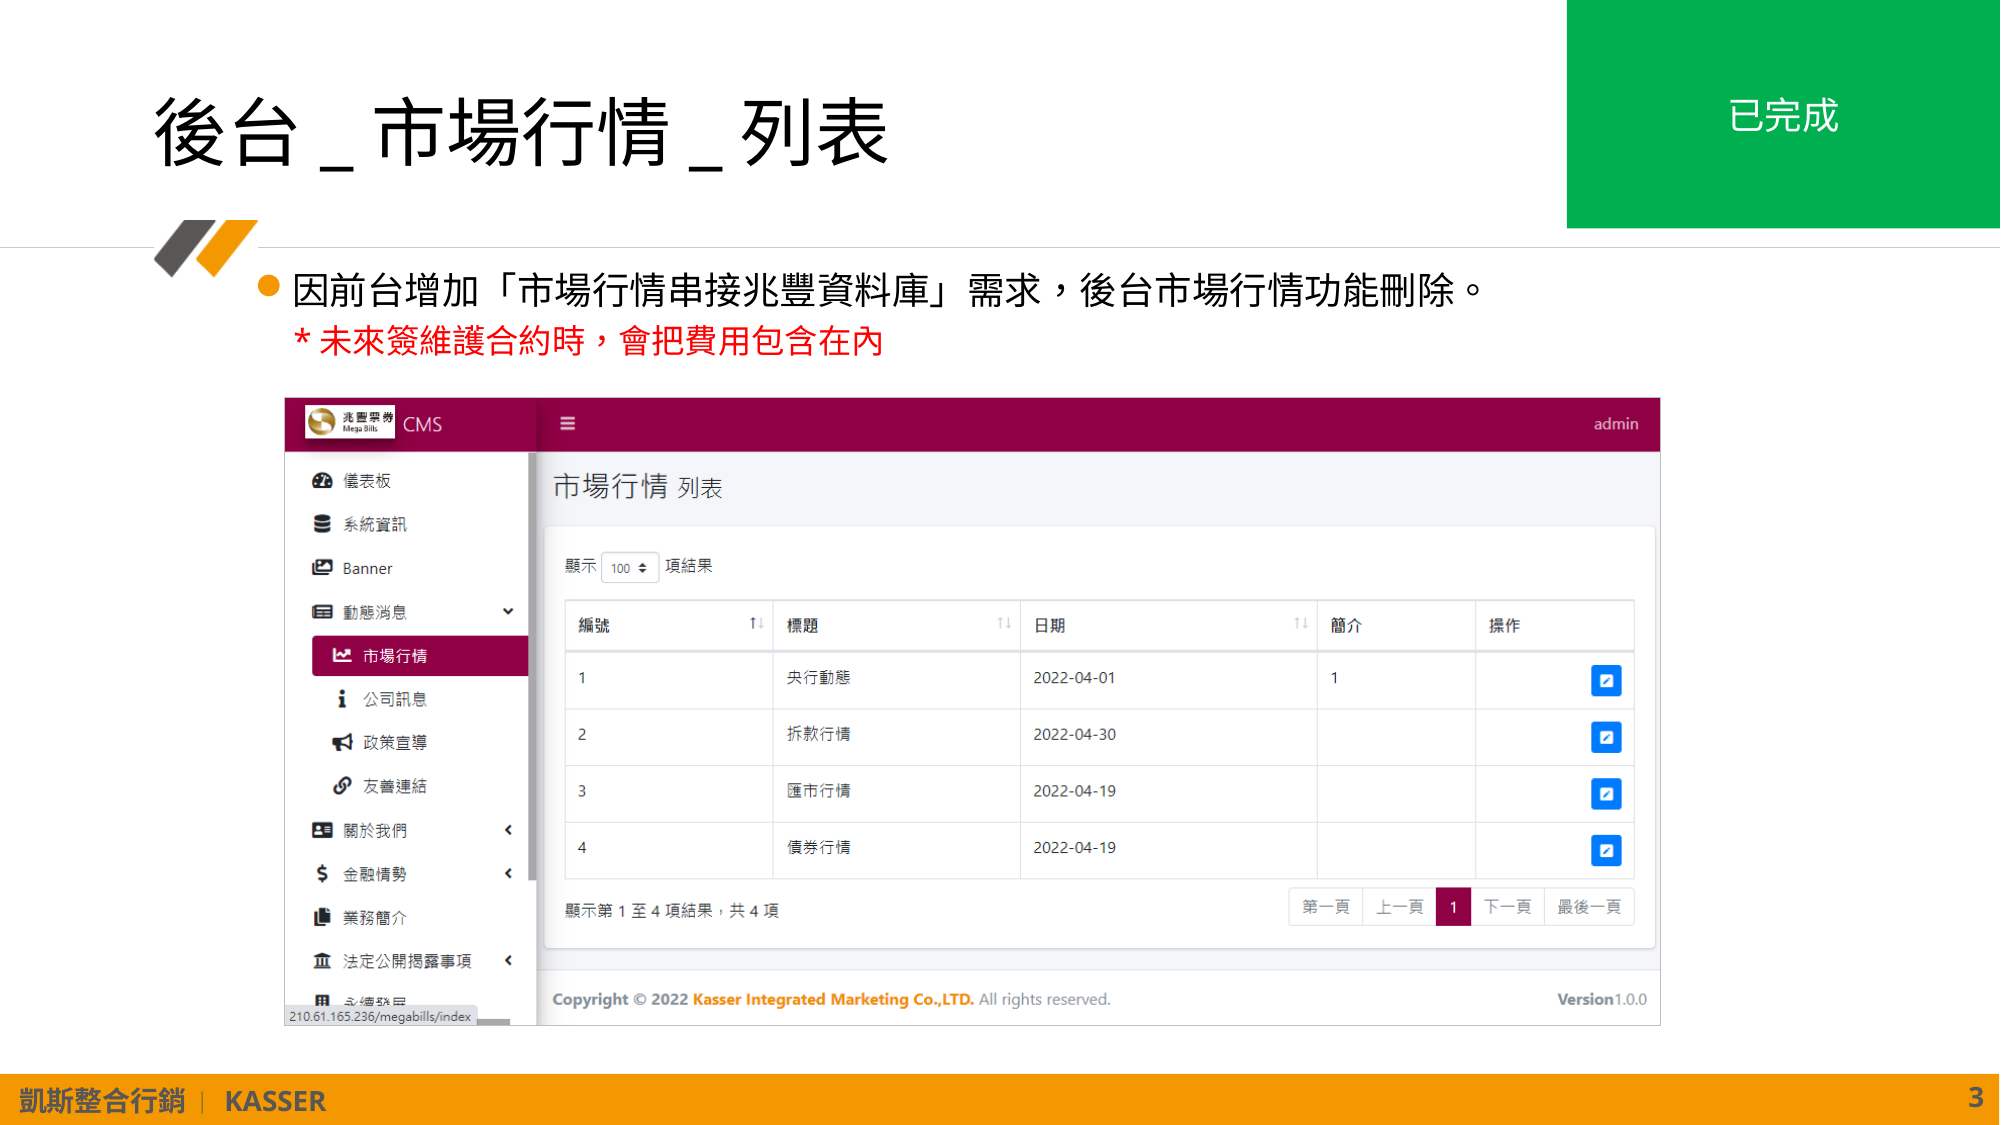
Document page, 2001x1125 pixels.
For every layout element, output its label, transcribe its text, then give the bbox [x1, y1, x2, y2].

list 因前台增加「市場行情串接兆豐資料庫」需求，後台市場行情功能刪除。 [239, 264, 1959, 345]
title 後台_市場行情_列表 [137, 68, 1566, 205]
text_box *未來簽維護合約時，會把費用包含在內 [278, 317, 933, 374]
picture [154, 220, 258, 278]
text_box 已完成 [1566, 0, 2000, 229]
slide_number 3 [1703, 1071, 2000, 1125]
picture [284, 397, 1661, 1026]
